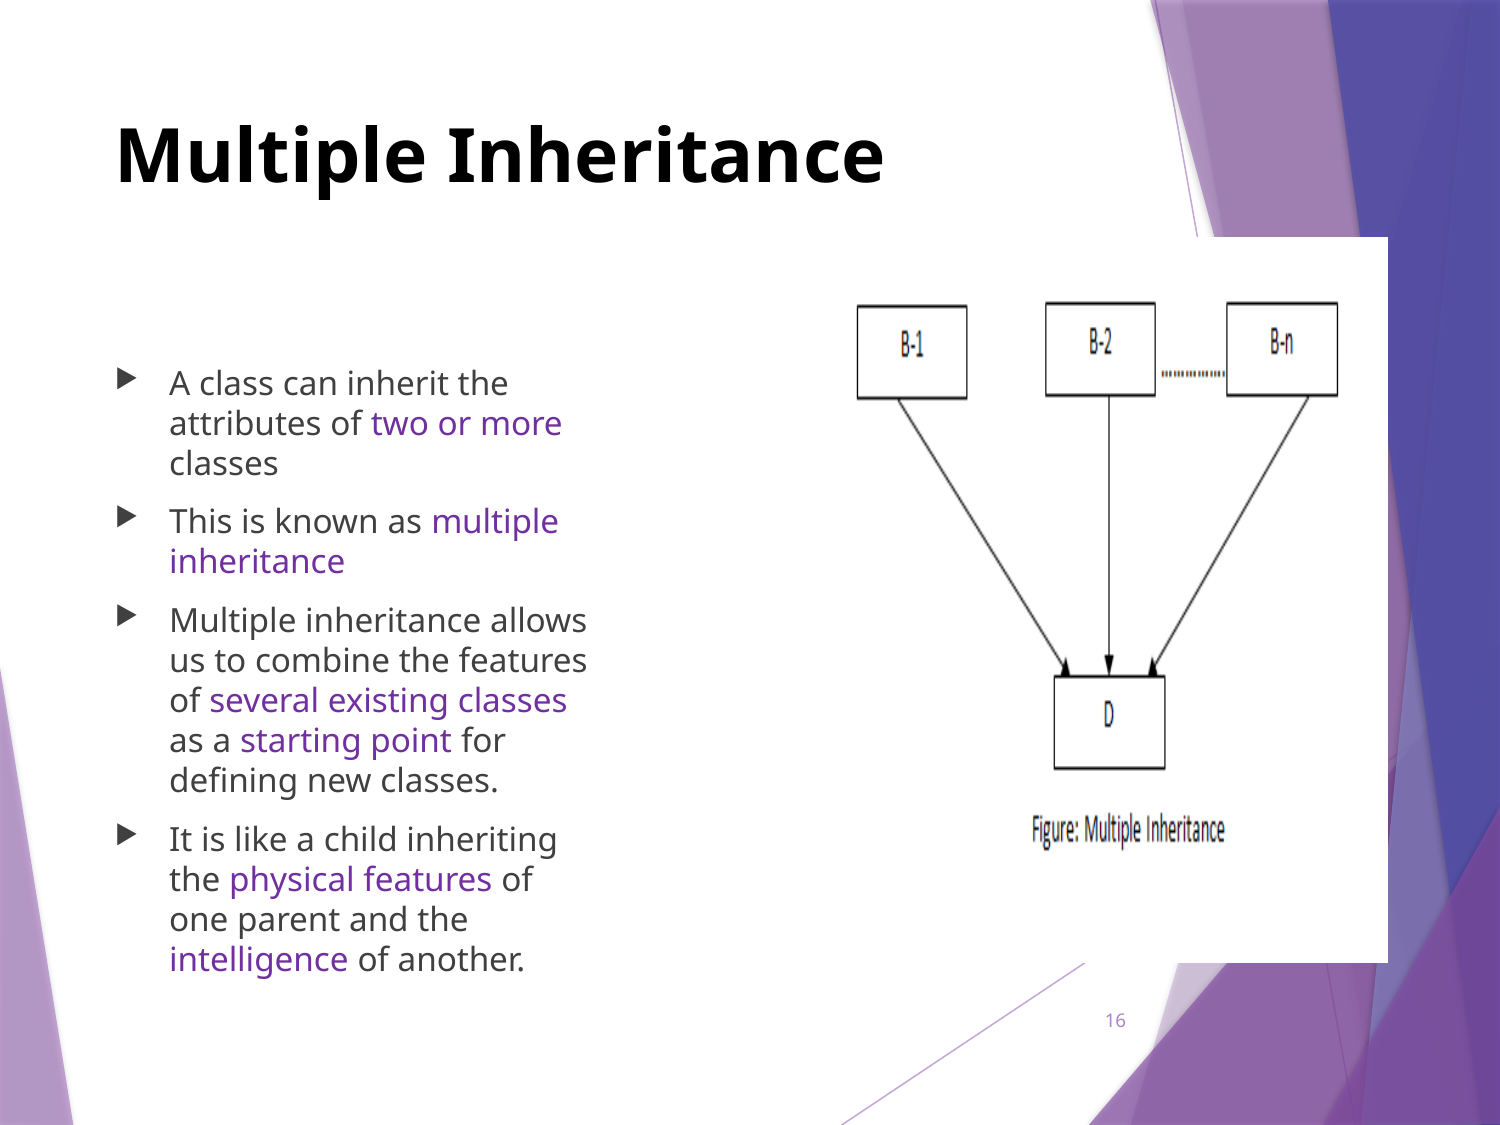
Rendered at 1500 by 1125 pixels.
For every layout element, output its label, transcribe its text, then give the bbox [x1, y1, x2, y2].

title Multiple Inheritance [99, 99, 1142, 317]
picture [811, 236, 1388, 964]
slide_number 16 [1057, 991, 1142, 1051]
list A class can inherit the attributes of two or more classes This is known as multiple inheritance Multiple inheritance allows us to combine the features of several existing classes as a starting point for defining new classes. It is like a child inheriting the physical features of one parent and the intelligence of another. [99, 354, 607, 992]
